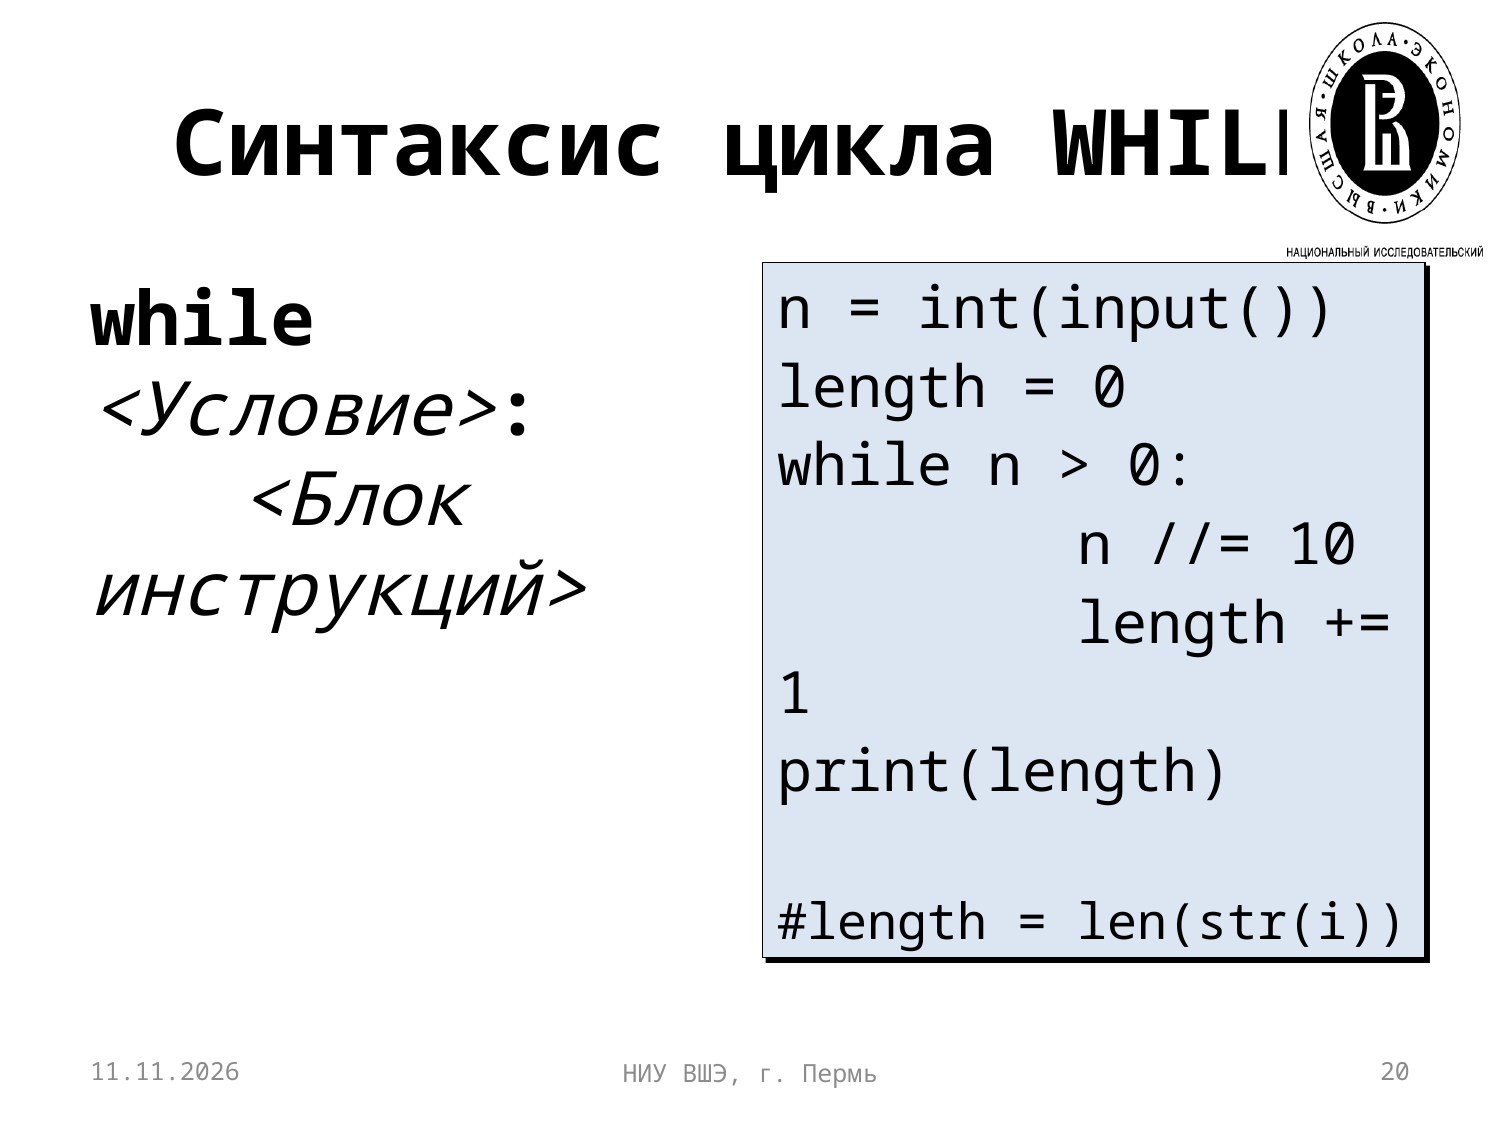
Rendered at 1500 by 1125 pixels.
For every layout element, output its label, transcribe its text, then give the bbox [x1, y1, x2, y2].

slide_number 20 [1074, 1042, 1425, 1103]
picture [1287, 22, 1483, 274]
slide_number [75, 1042, 425, 1103]
list n = int(input()) length = 0 while n > 0: n //= 10 length += 1 print(length) #length = len(str(i)) [762, 262, 1425, 958]
footer НИУ ВШЭ, г. Пермь [512, 1042, 988, 1103]
title Синтаксис цикла WHILE [75, 45, 1282, 233]
list while <Условие>: <Блок инструкций> [75, 262, 738, 1005]
